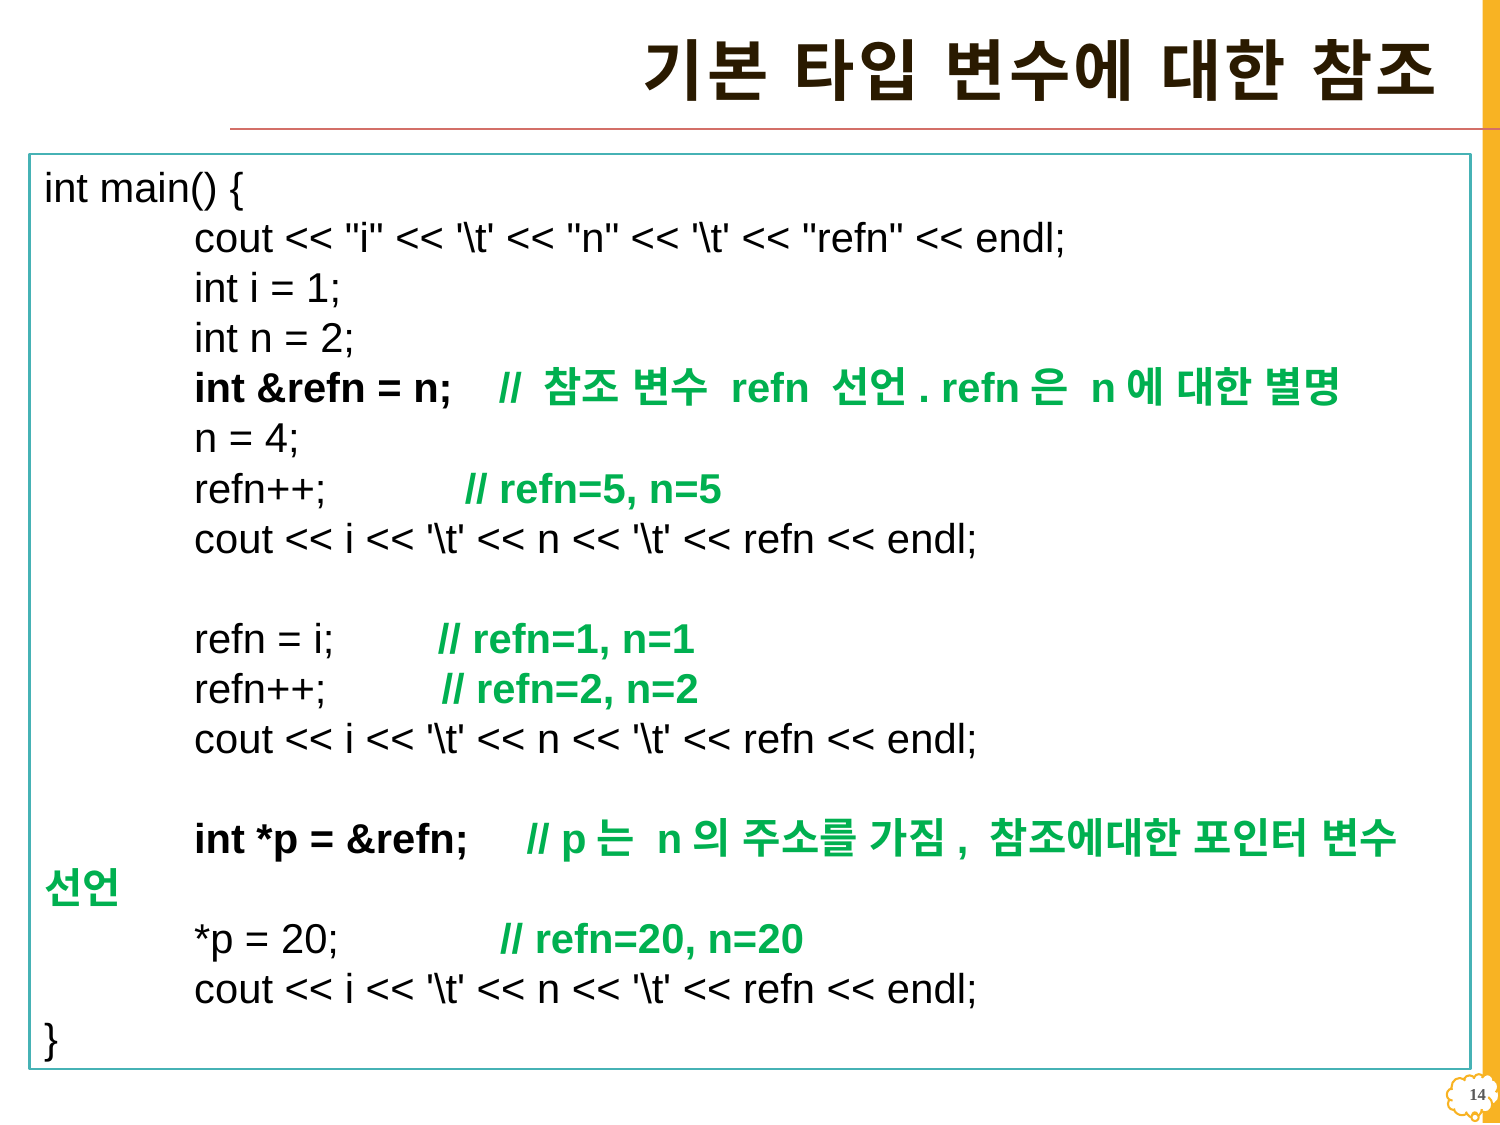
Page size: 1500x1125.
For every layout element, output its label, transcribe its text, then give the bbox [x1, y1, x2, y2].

text_box [0, 0, 1500, 75]
text_box int main() { cout << "i" << '\t' << "n" << '\t' << "refn" << endl; int i = 1; int n = 2; int &refn = n; // 참조 변수 refn 선언. refn은 n에 대한 별명 n = 4; refn++; // refn=5, n=5 cout << i << '\t' << n << '\t' << refn << endl; refn = i; // refn=1, n=1 refn++; // refn=2, n=2 cout << i << '\t' << n << '\t' << refn << endl; int *p = &refn; // p는 n의 주소를 가짐, 참조에대한 포인터 변수 선언 *p = 20; // refn=20, n=20 cout << i << '\t' << n << '\t' << refn << endl; } [28, 153, 1472, 1070]
title 기본 타입 변수에 대한 참조 [198, 75, 1453, 130]
slide_number 13 [1448, 1067, 1500, 1120]
